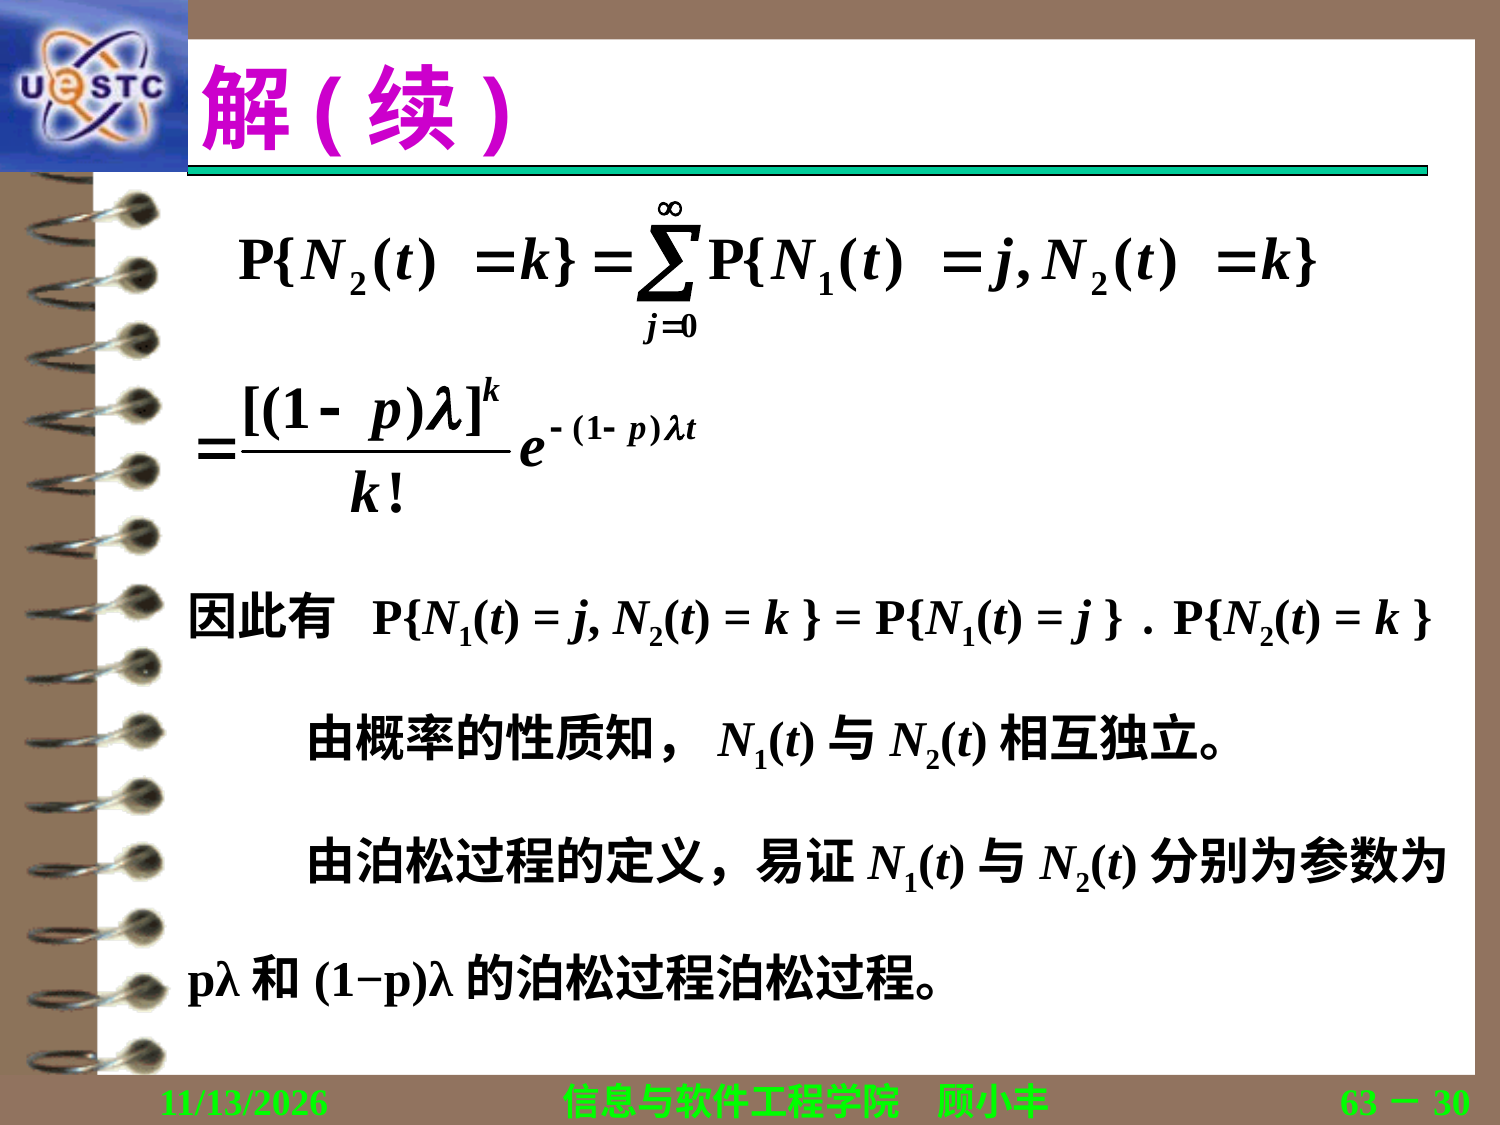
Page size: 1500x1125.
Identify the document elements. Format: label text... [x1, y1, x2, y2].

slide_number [159, 1077, 435, 1123]
list 因此有 P{N1(t) = j, N2(t) = k } = P{N1(t) = j }﹒P{N2(t) = k } 由概率的性质知，N1(t)与N2(t)相互独立。 由泊松过程的定义，易证N1(t)与N2(t)分别为参数为pλ和(1−p)λ的泊松过程泊松过程。 [187, 515, 1450, 965]
picture [0, 0, 194, 1075]
title 解(续) [200, 51, 1425, 162]
slide_number 63－30 [1220, 1077, 1471, 1123]
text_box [183, 176, 1330, 528]
footer 信息与软件工程学院 顾小丰 [462, 1077, 1151, 1123]
